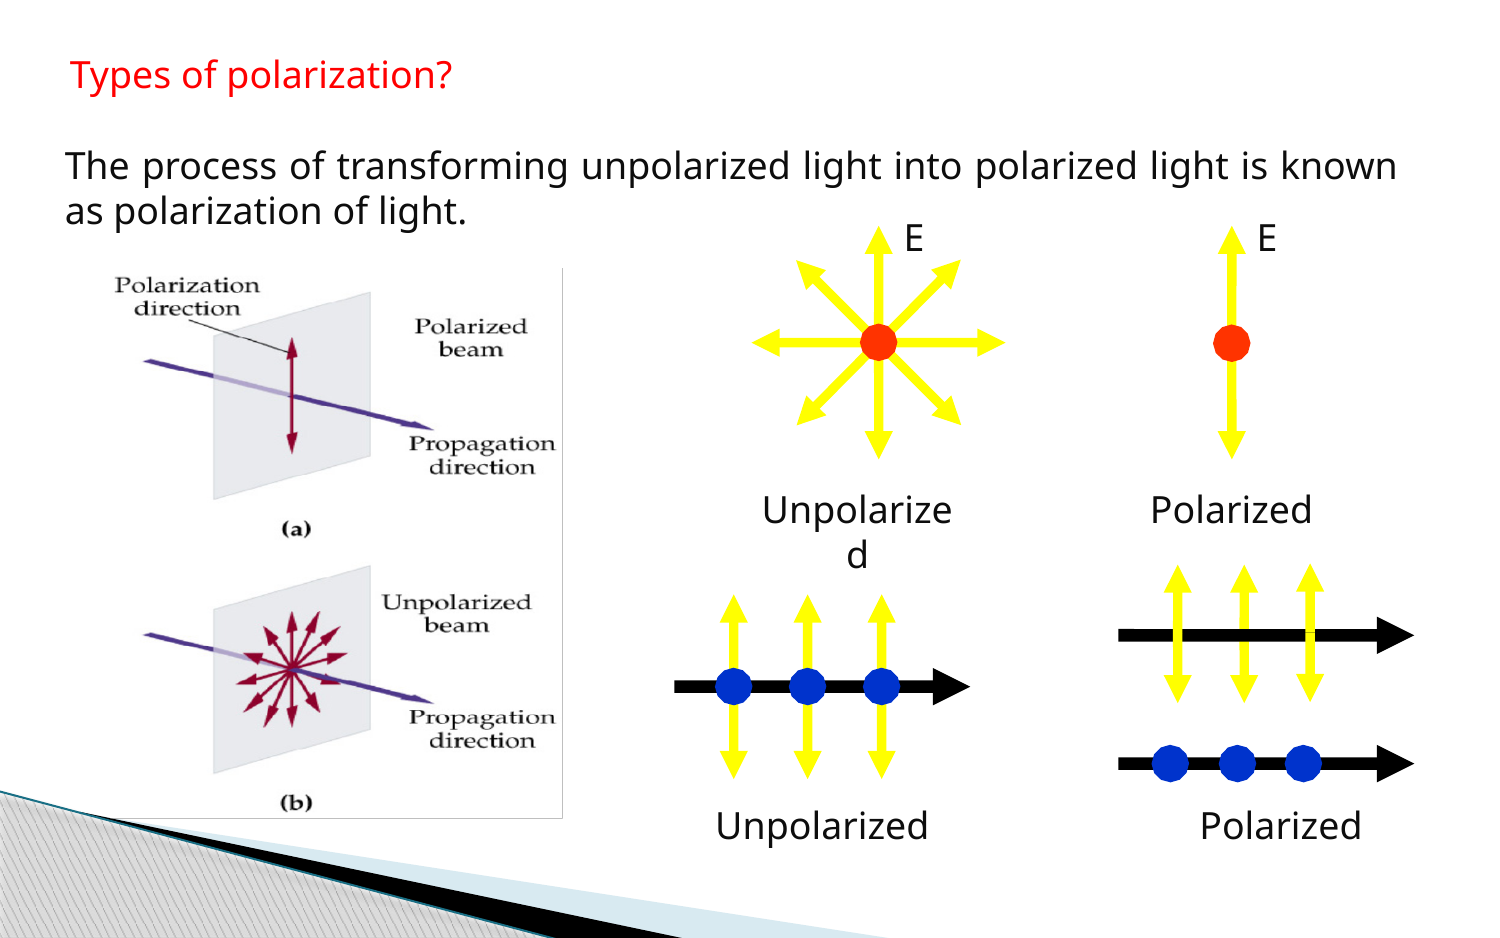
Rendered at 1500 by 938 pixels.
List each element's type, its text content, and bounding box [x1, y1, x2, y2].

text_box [737, 206, 1353, 519]
picture [109, 268, 563, 819]
text_box The process of transforming unpolarized light into polarized light is known as polarization of light. [50, 134, 1415, 240]
text_box Types of polarization? [55, 43, 468, 104]
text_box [674, 563, 1415, 856]
